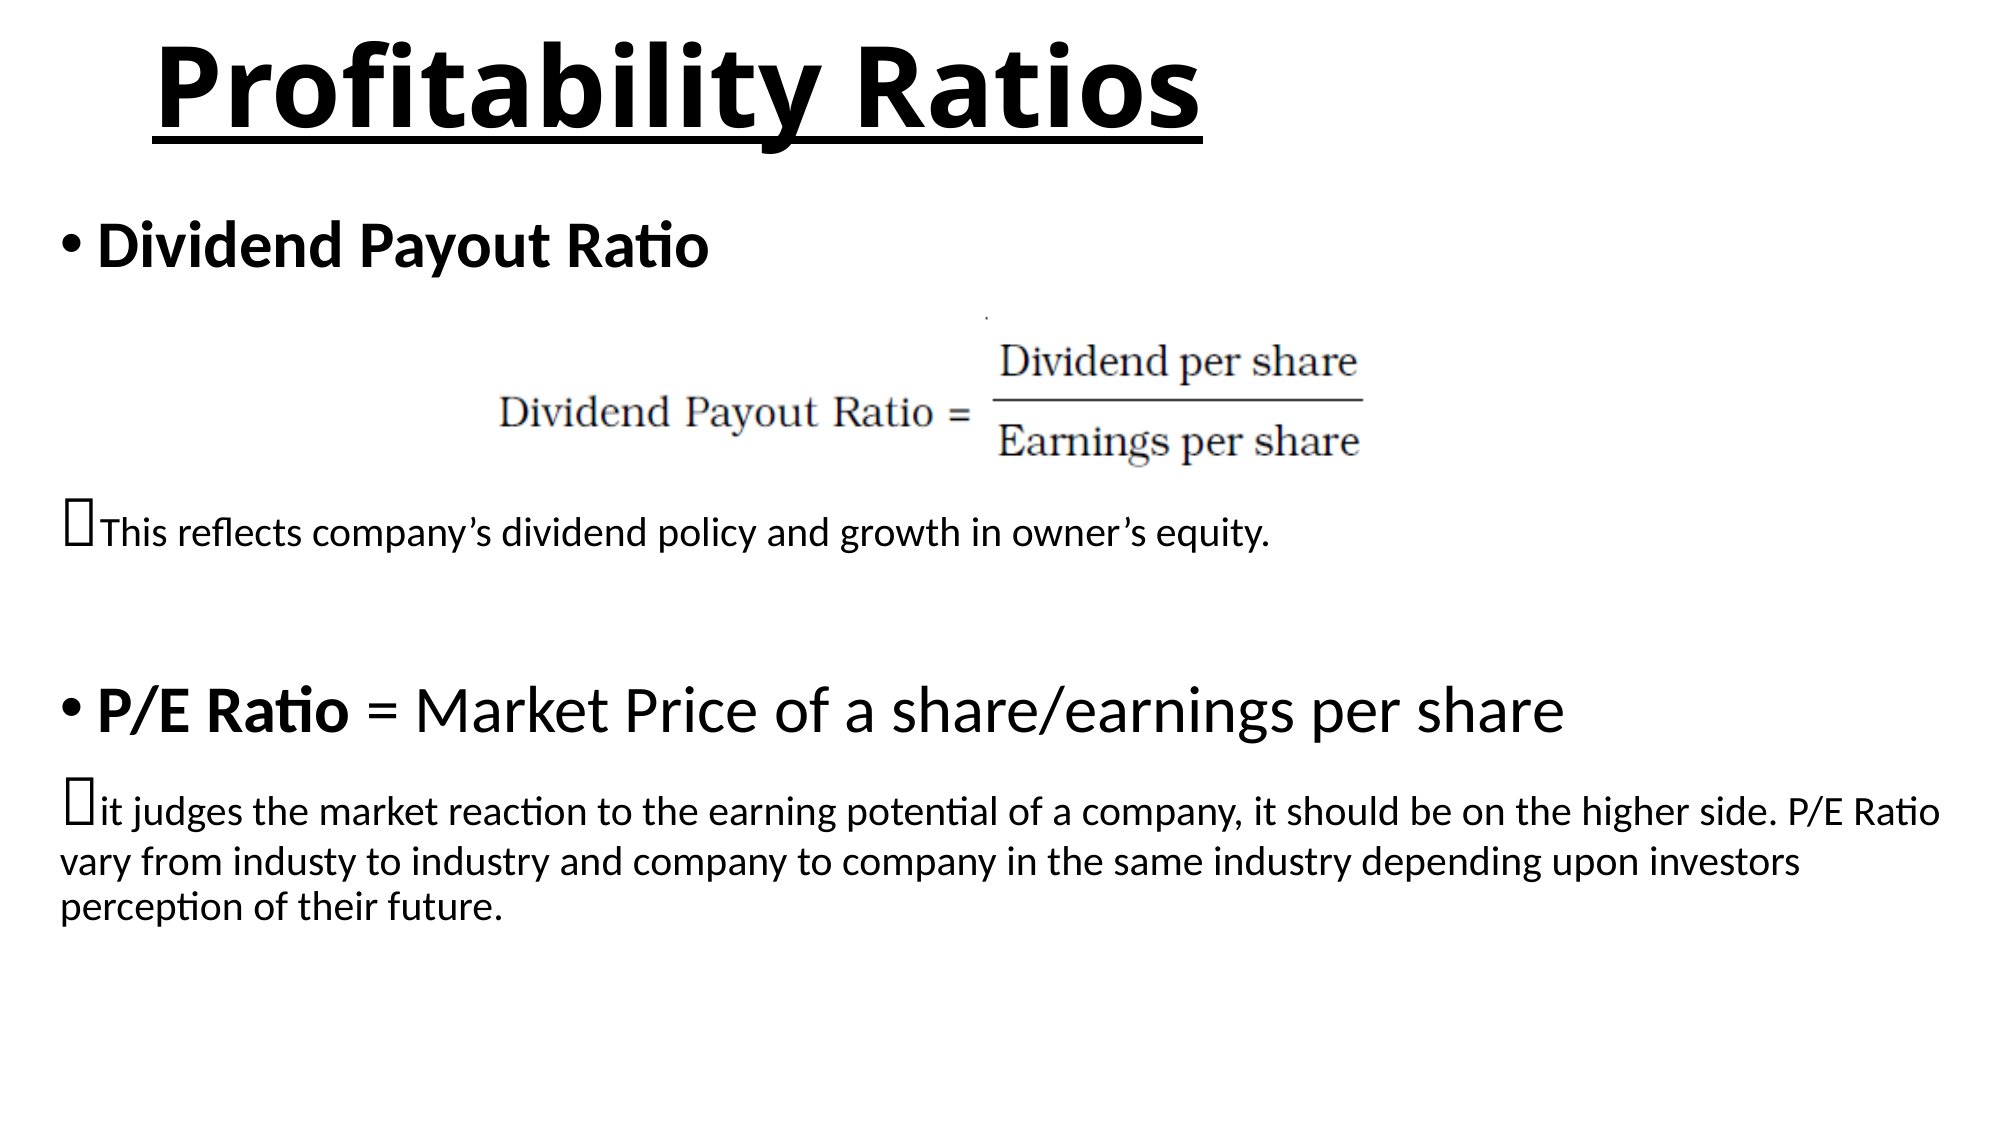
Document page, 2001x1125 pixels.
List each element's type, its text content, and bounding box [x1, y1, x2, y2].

title Profitability Ratios [137, 3, 1863, 180]
list Dividend Payout Ratio This reflects company’s dividend policy and growth in owner’s equity. P/E Ratio = Market Price of a share/earnings per share it judges the market reaction to the earning potential of a company, it should be on the higher side. P/E Ratio vary from industy to industry and company to company in the same industry depending upon investors perception of their future. [44, 202, 1972, 1122]
picture [473, 306, 1471, 495]
